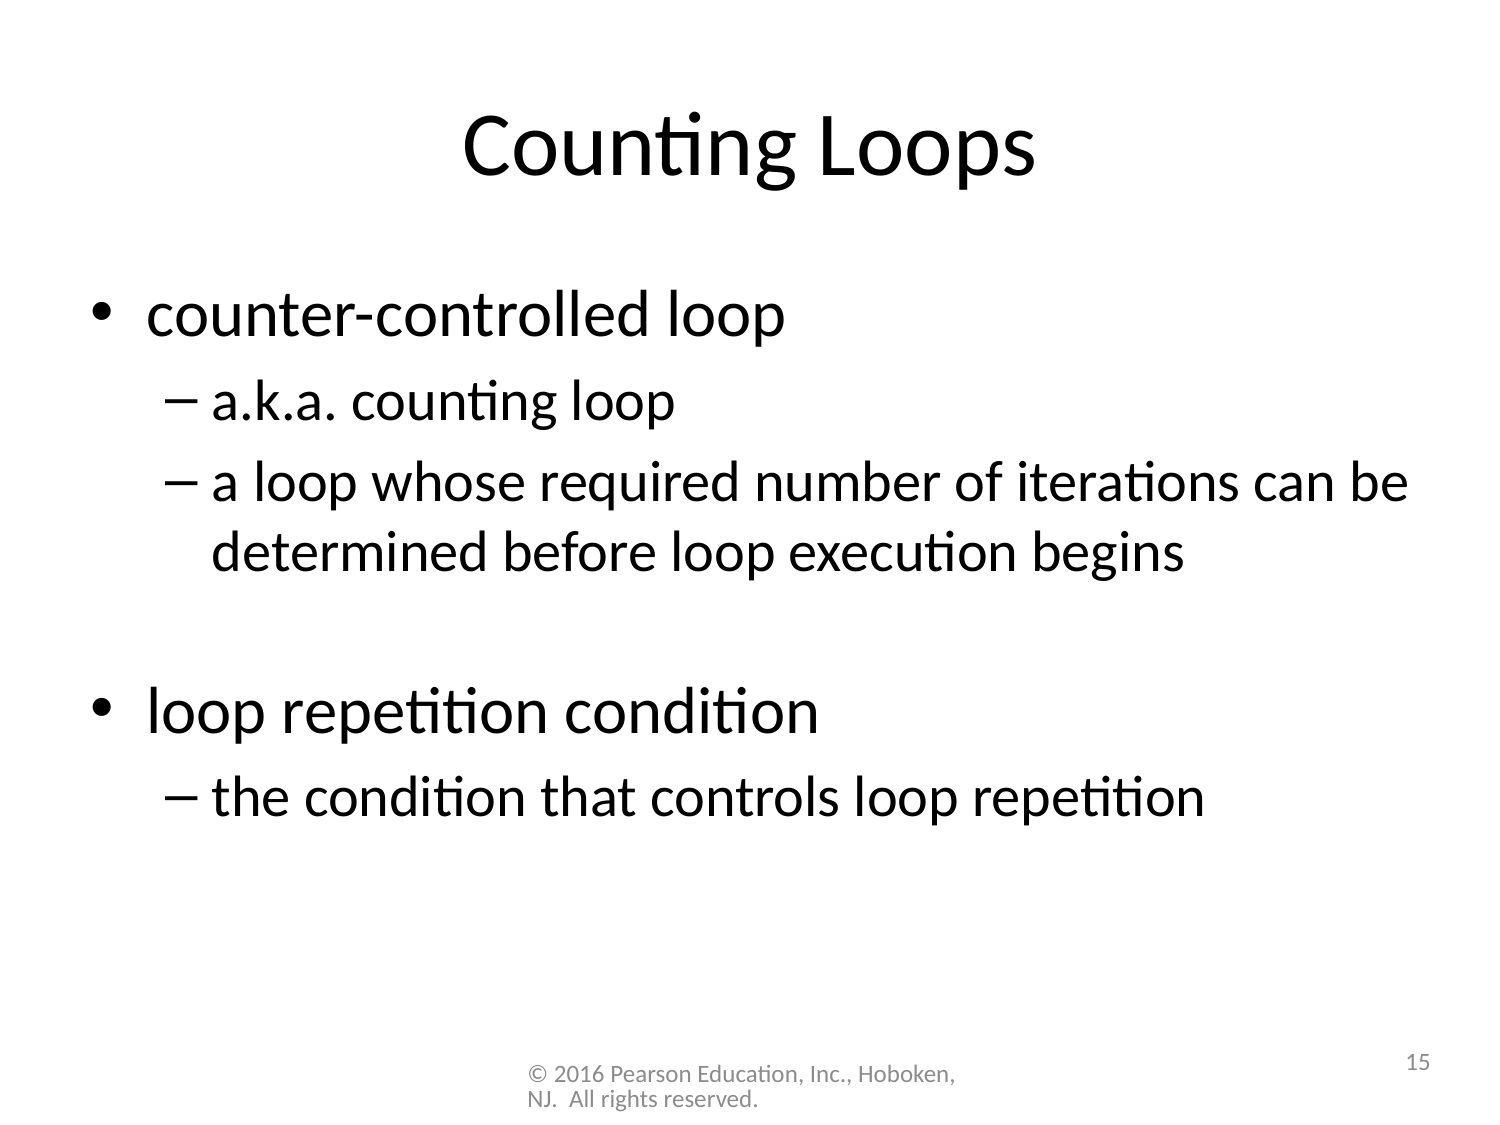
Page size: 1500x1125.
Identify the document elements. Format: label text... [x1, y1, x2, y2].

slide_number 15 [1095, 1030, 1446, 1091]
footer © 2016 Pearson Education, Inc., Hoboken, NJ. All rights reserved. [512, 1042, 988, 1103]
list counter-controlled loop a.k.a. counting loop a loop whose required number of iterations can be determined before loop execution begins loop repetition condition the condition that controls loop repetition [75, 262, 1425, 1005]
title Counting Loops [75, 45, 1425, 233]
